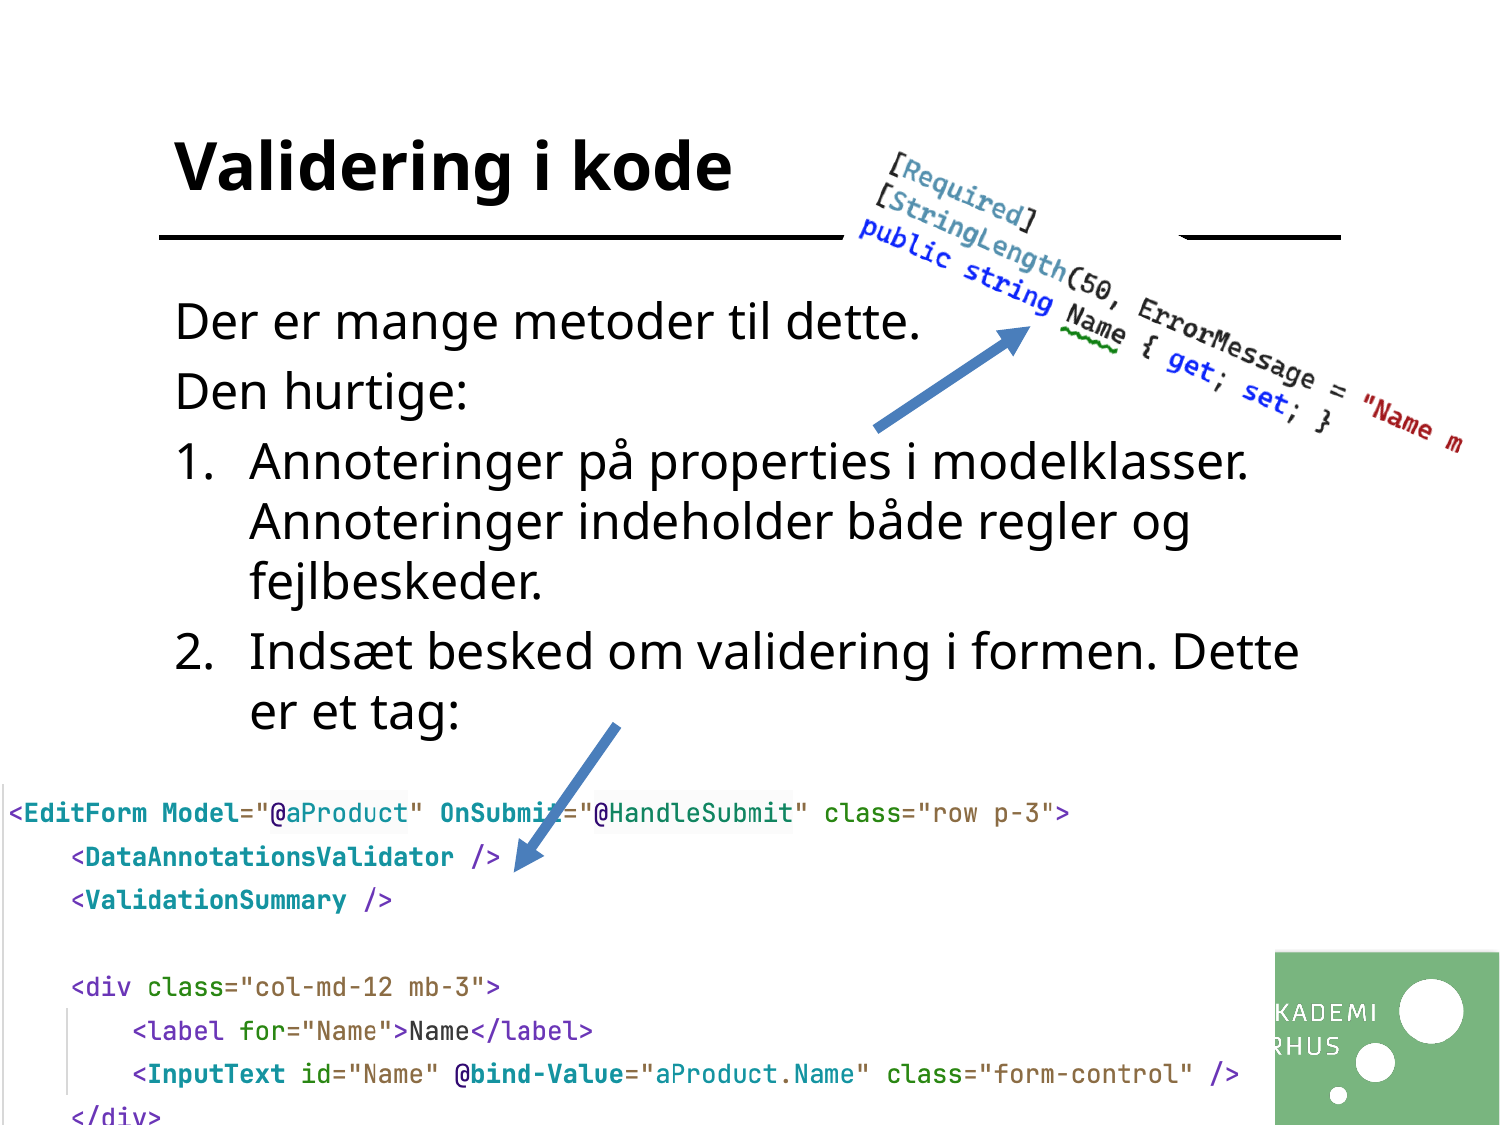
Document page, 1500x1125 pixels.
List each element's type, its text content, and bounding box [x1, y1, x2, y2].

picture [0, 784, 1471, 1125]
picture [837, 115, 1494, 509]
list Der er mange metoder til dette. Den hurtige: Annoteringer på properties i modelklasser. Annoteringer indeholder både regler og fejlbeskeder. Indsæt besked om validering i formen. Dette er et tag: [159, 281, 1341, 932]
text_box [875, 325, 1031, 430]
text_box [513, 724, 618, 873]
title Validering i kode [159, 90, 1341, 238]
